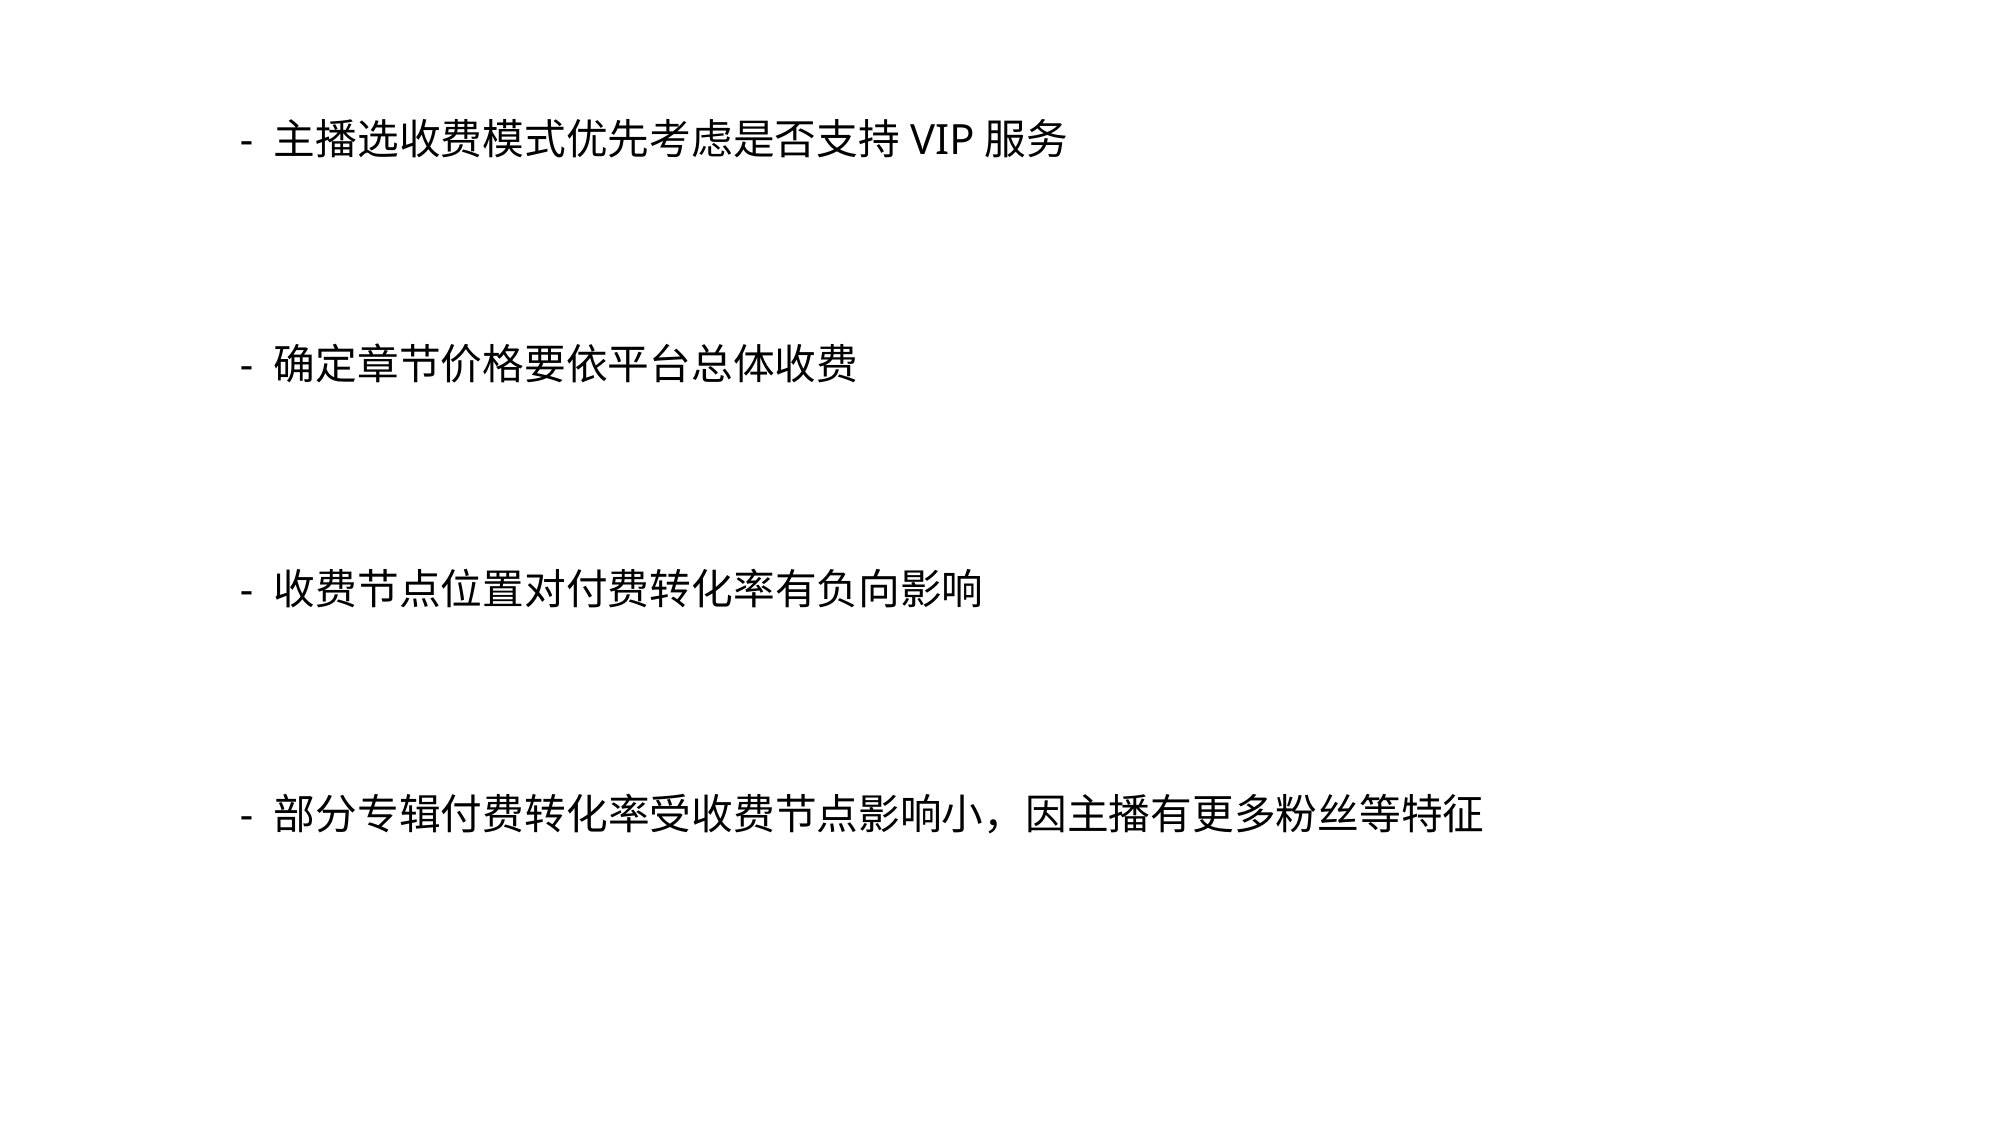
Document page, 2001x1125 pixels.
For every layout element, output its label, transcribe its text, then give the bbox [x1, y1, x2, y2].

text_box - 主播选收费模式优先考虑是否支持VIP服务 [224, 104, 1725, 170]
text_box [114, 221, 1891, 965]
text_box - 部分专辑付费转化率受收费节点影响小，因主播有更多粉丝等特征 [224, 780, 1725, 845]
text_box - 收费节点位置对付费转化率有负向影响 [224, 554, 1725, 620]
text_box - 确定章节价格要依平台总体收费 [224, 329, 1725, 395]
